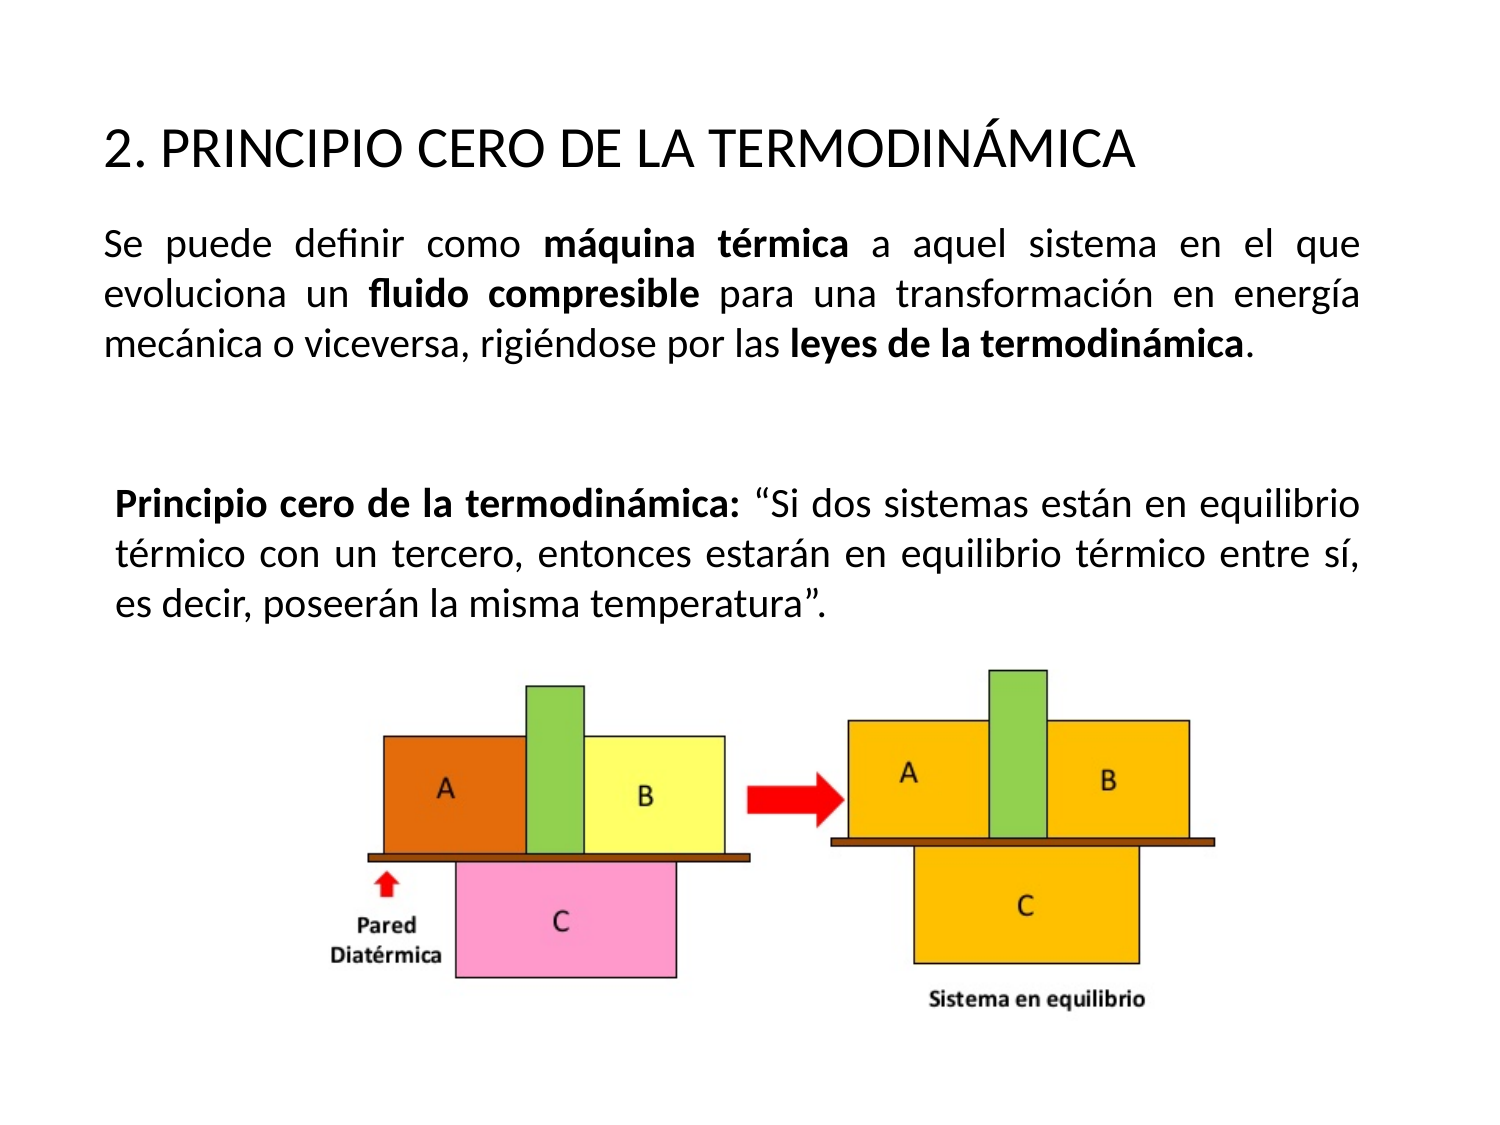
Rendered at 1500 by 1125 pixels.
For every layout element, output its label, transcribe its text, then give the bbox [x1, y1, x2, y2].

text_box 2. PRINCIPIO CERO DE LA TERMODINÁMICA [88, 101, 1412, 187]
text_box Se puede definir como máquina térmica a aquel sistema en el que evoluciona un fluido compresible para una transformación en energía mecánica o viceversa, rigiéndose por las leyes de la termodinámica. [88, 208, 1376, 374]
picture [324, 634, 1229, 1021]
text_box Principio cero de la termodinámica: “Si dos sistemas están en equilibrio térmico con un tercero, entonces estarán en equilibrio térmico entre sí, es decir, poseerán la misma temperatura”. [100, 468, 1376, 635]
